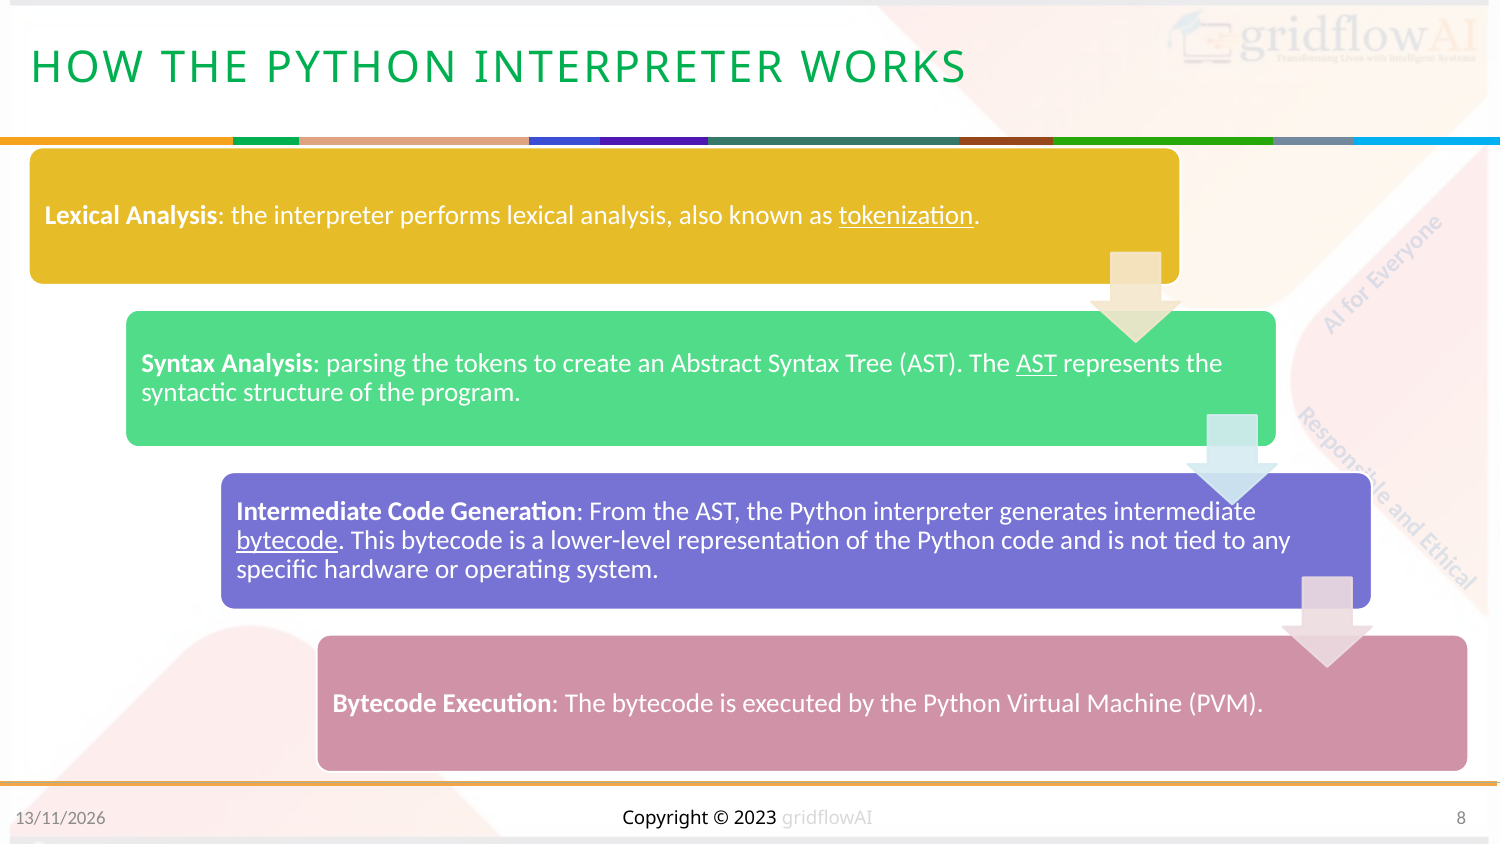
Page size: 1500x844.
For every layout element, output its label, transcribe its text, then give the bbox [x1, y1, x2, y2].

slide_number 8 [1143, 794, 1482, 840]
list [28, 147, 1469, 773]
footer Copyright © 2023 gridflowAI [496, 794, 1004, 840]
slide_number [0, 794, 338, 840]
picture [0, 140, 1353, 145]
title How the Python Interpreter Works [0, 0, 1500, 140]
